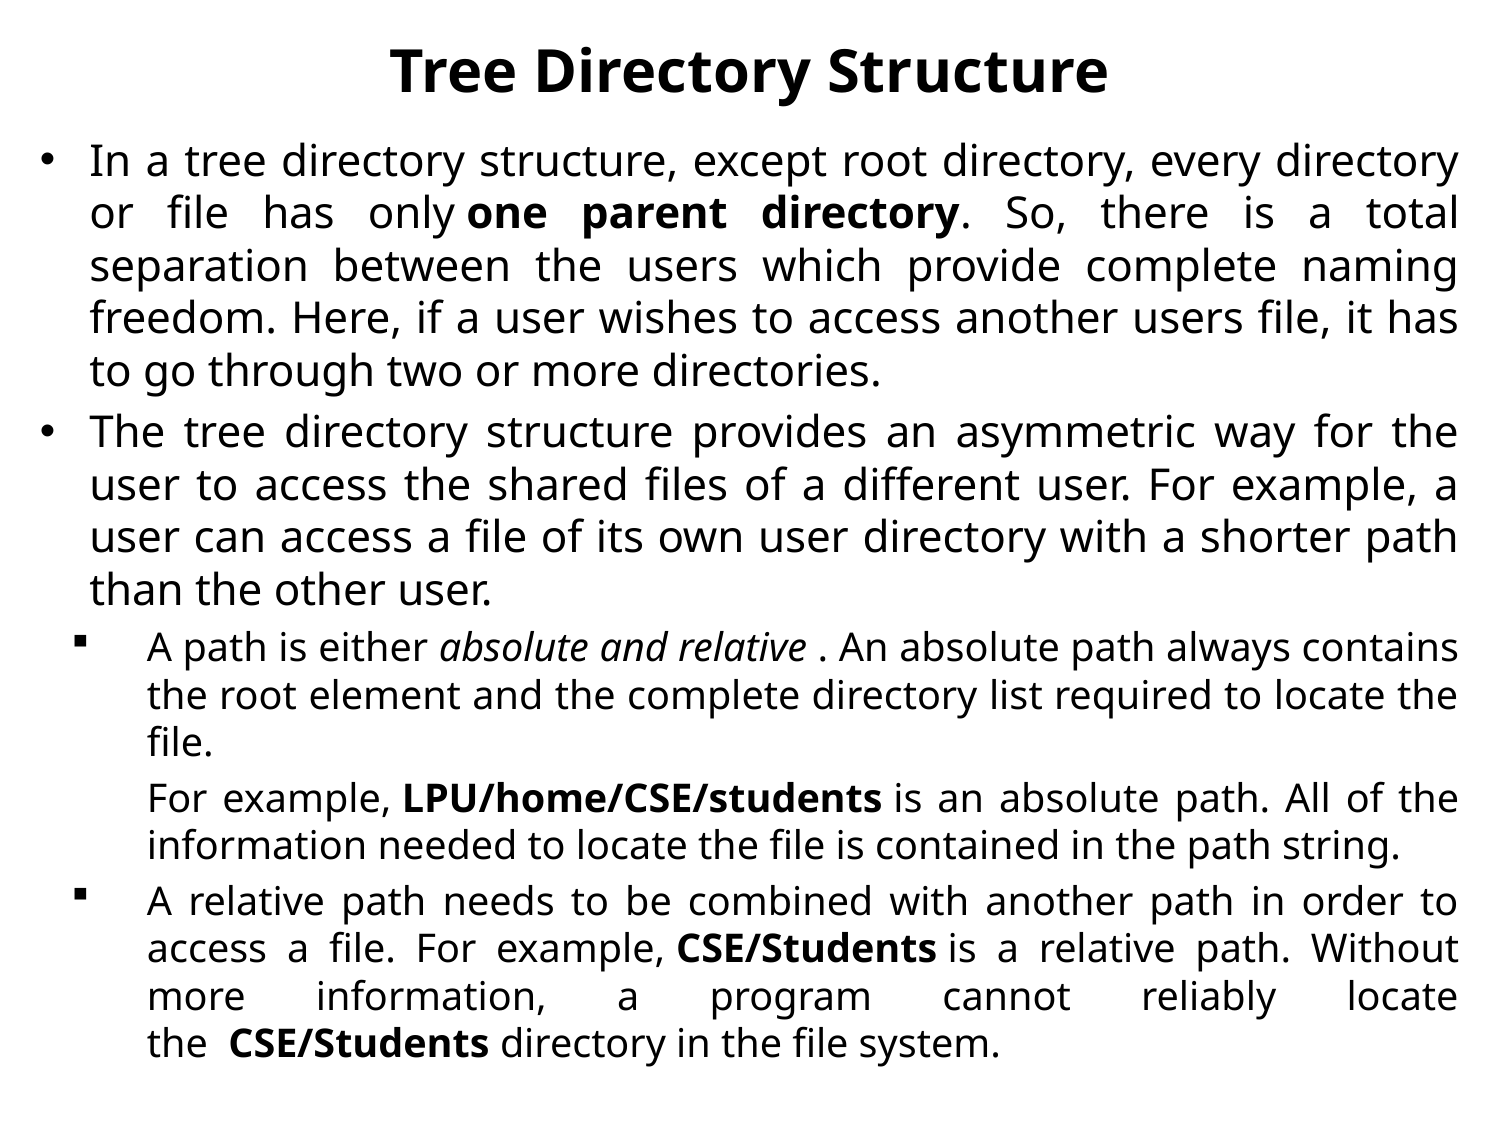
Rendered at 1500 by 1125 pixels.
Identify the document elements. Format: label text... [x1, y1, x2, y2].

list In a tree directory structure, except root directory, every directory or file has only one parent directory. So, there is a total separation between the users which provide complete naming freedom. Here, if a user wishes to access another users file, it has to go through two or more directories. The tree directory structure provides an asymmetric way for the user to access the shared files of a different user. For example, a user can access a file of its own user directory with a shorter path than the other user. A path is either absolute and relative . An absolute path always contains the root element and the complete directory list required to locate the file. For example, LPU/home/CSE/students is an absolute path. All of the information needed to locate the file is contained in the path string. A relative path needs to be combined with another path in order to access a file. For example, CSE/Students is a relative path. Without more information, a program cannot reliably locate the CSE/Students directory in the file system. [24, 125, 1475, 1088]
title Tree Directory Structure [75, 24, 1425, 113]
